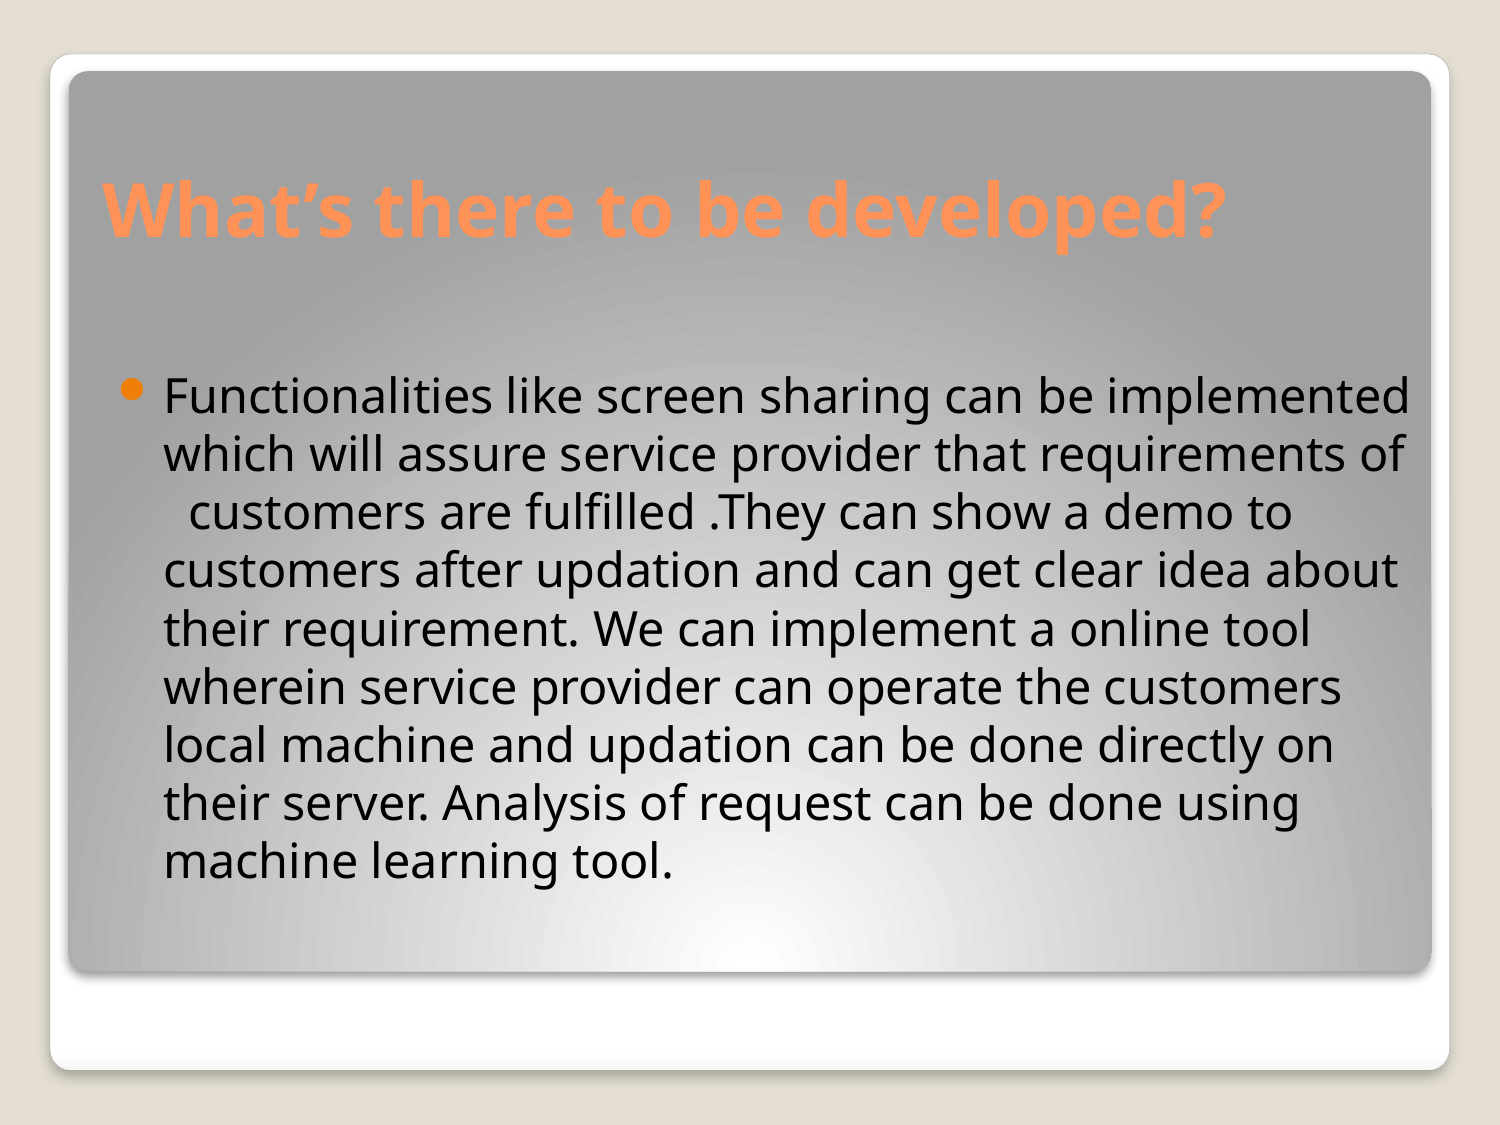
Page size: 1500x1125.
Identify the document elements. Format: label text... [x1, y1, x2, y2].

list Functionalities like screen sharing can be implemented which will assure service provider that requirements of customers are fulfilled .They can show a demo to customers after updation and can get clear idea about their requirement. We can implement a online tool wherein service provider can operate the customers local machine and updation can be done directly on their server. Analysis of request can be done using machine learning tool. [87, 350, 1430, 1037]
title What’s there to be developed? [87, 87, 1430, 260]
